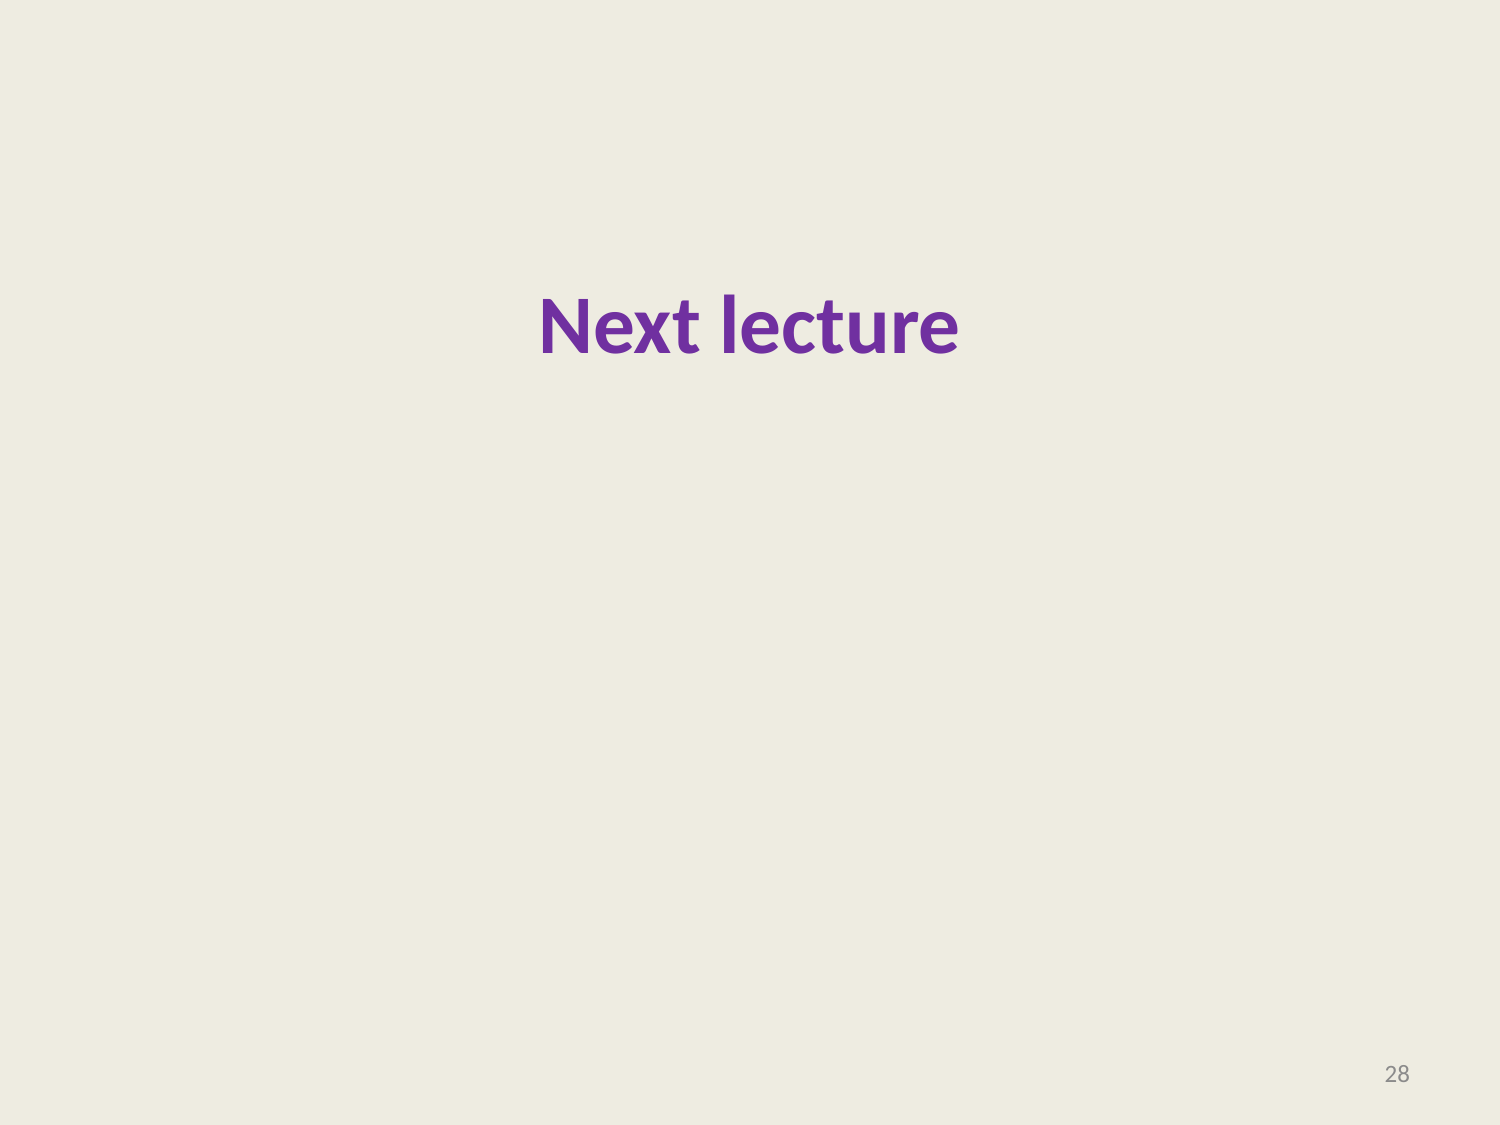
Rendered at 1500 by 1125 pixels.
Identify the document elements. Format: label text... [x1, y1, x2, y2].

slide_number 28 [1074, 1042, 1425, 1103]
list Next lecture [75, 262, 1425, 1005]
